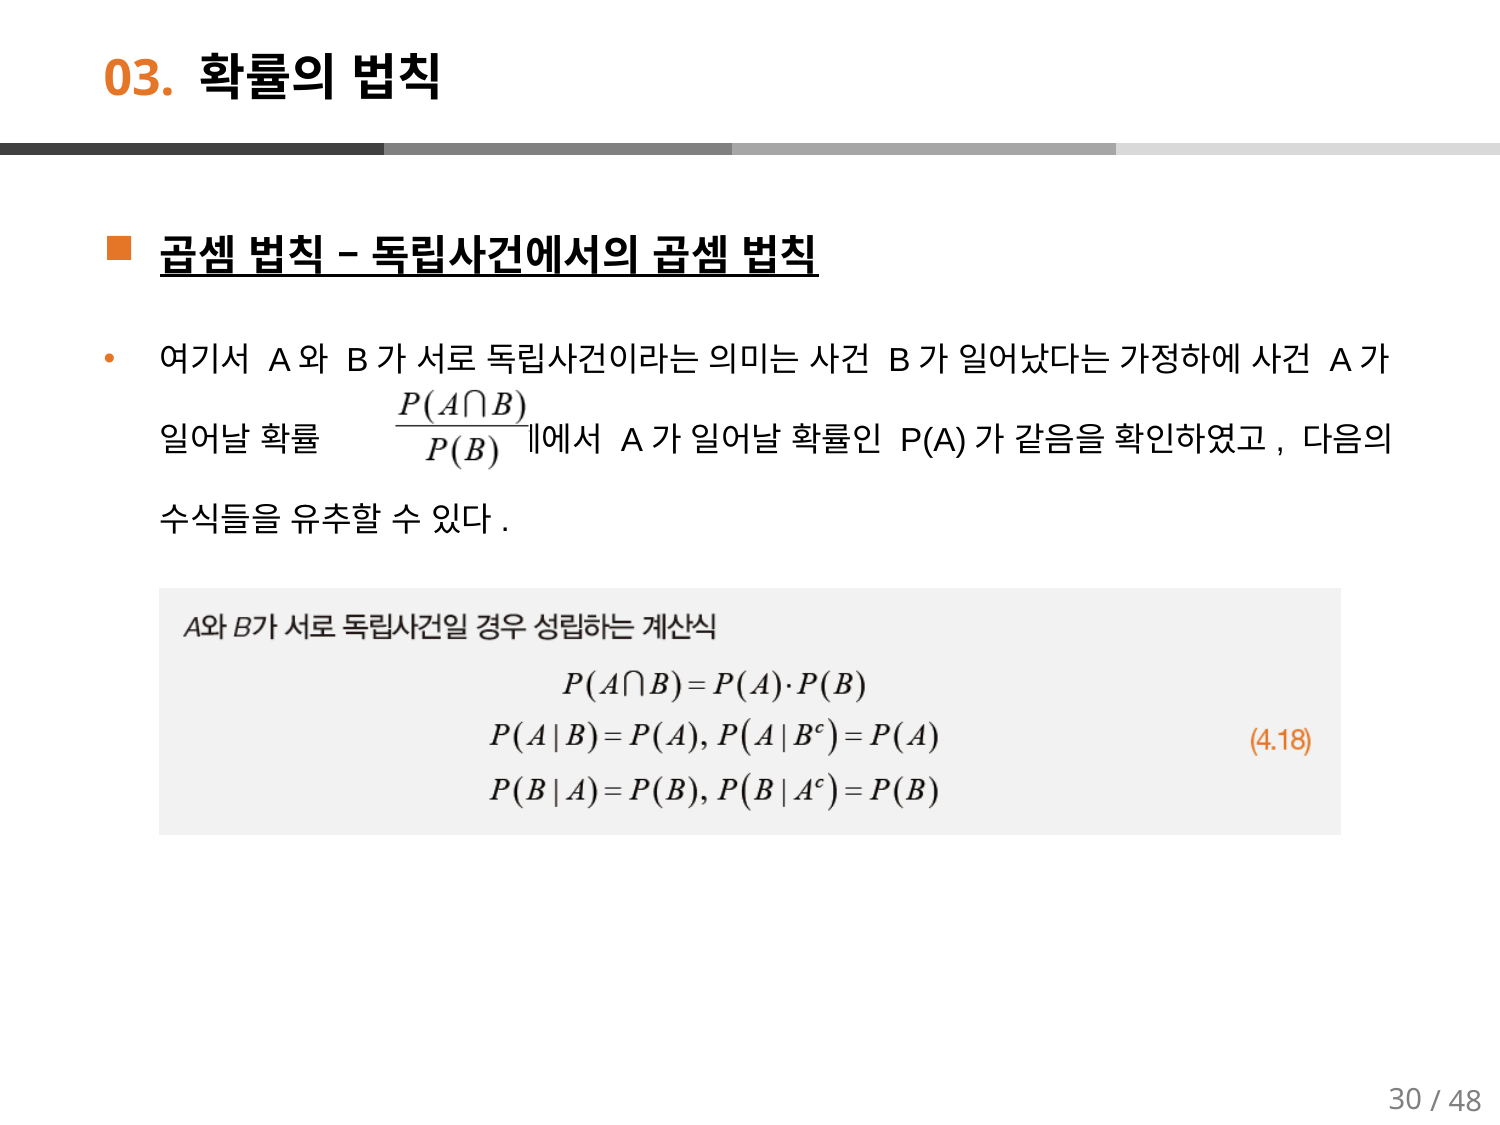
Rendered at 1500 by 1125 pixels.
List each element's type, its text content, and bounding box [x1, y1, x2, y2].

picture [393, 385, 530, 473]
title 03. 확률의 법칙 [88, 30, 1211, 121]
list 곱셈 법칙 – 독립사건에서의 곱셈 법칙 [88, 196, 1436, 290]
text_box 여기서 A와 B가 서로 독립사건이라는 의미는 사건 B가 일어났다는 가정하에 사건 A가 일어날 확률 와 전체에서 A가 일어날 확률인 P(A)가 같음을 확인하였고, 다음의 수식들을 유추할 수 있다. [88, 290, 1436, 480]
picture [159, 588, 1341, 836]
